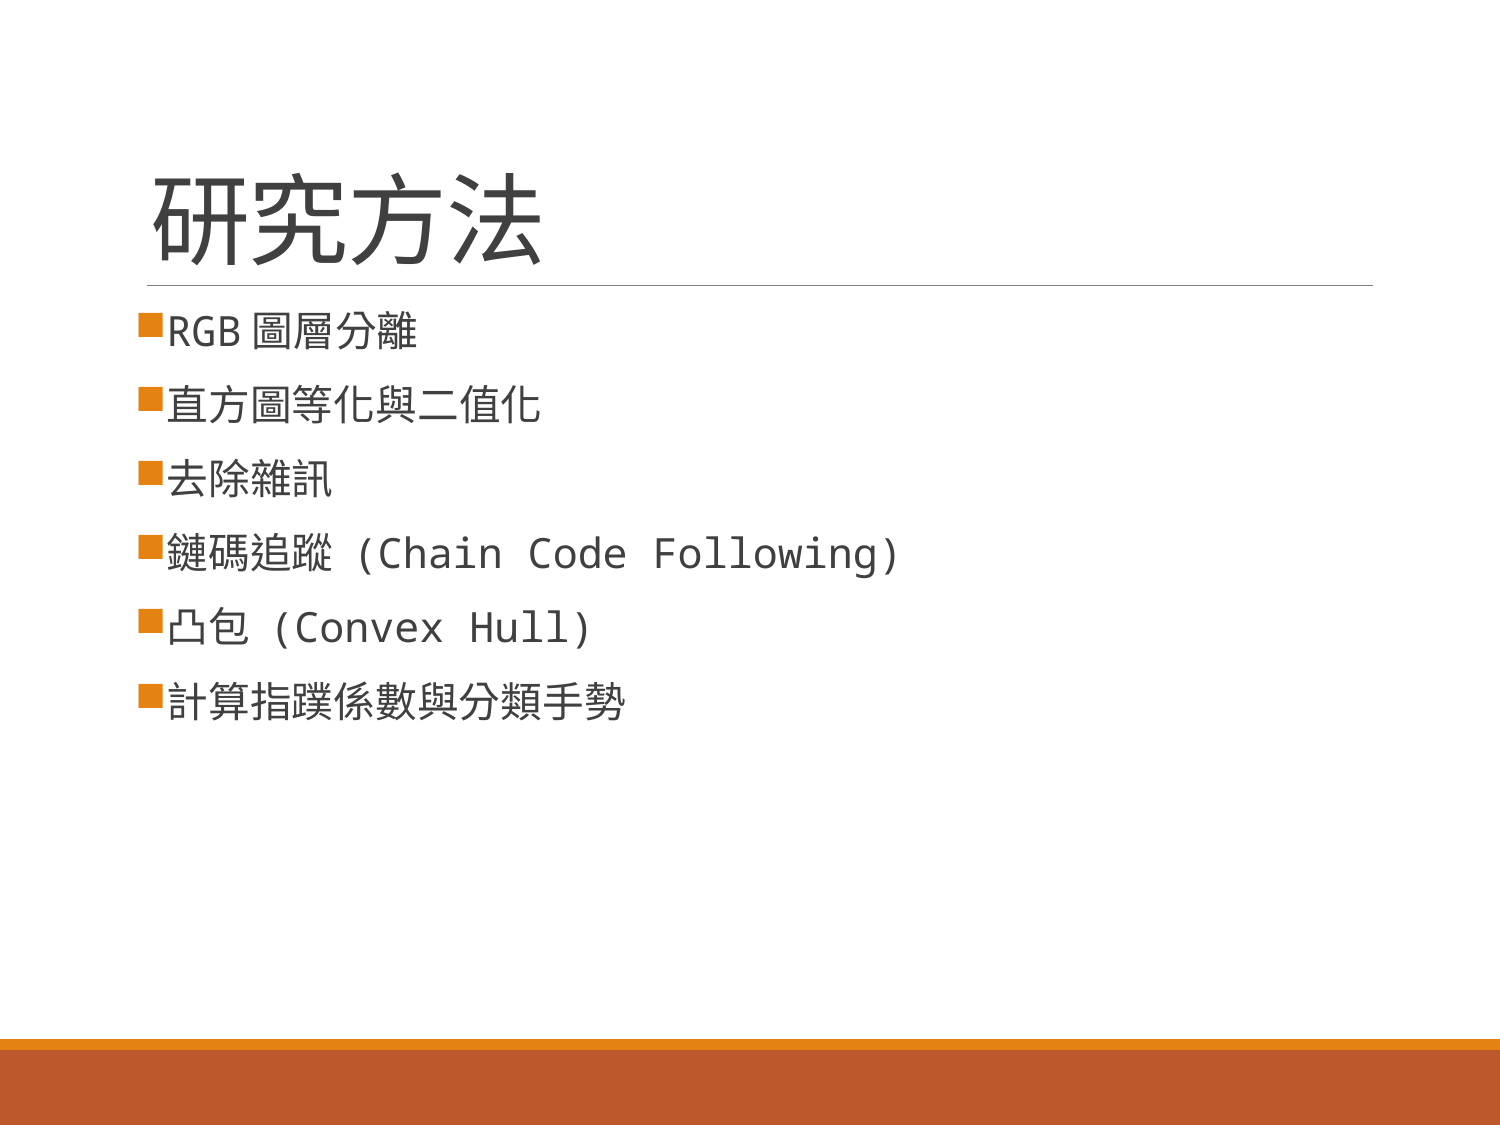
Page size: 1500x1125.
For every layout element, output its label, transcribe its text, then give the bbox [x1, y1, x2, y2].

list RGB圖層分離 直方圖等化與二值化 去除雜訊 鏈碼追蹤 (Chain Code Following) 凸包 (Convex Hull) 計算指蹼係數與分類手勢 [135, 302, 1373, 963]
title 研究方法 [135, 47, 1373, 285]
